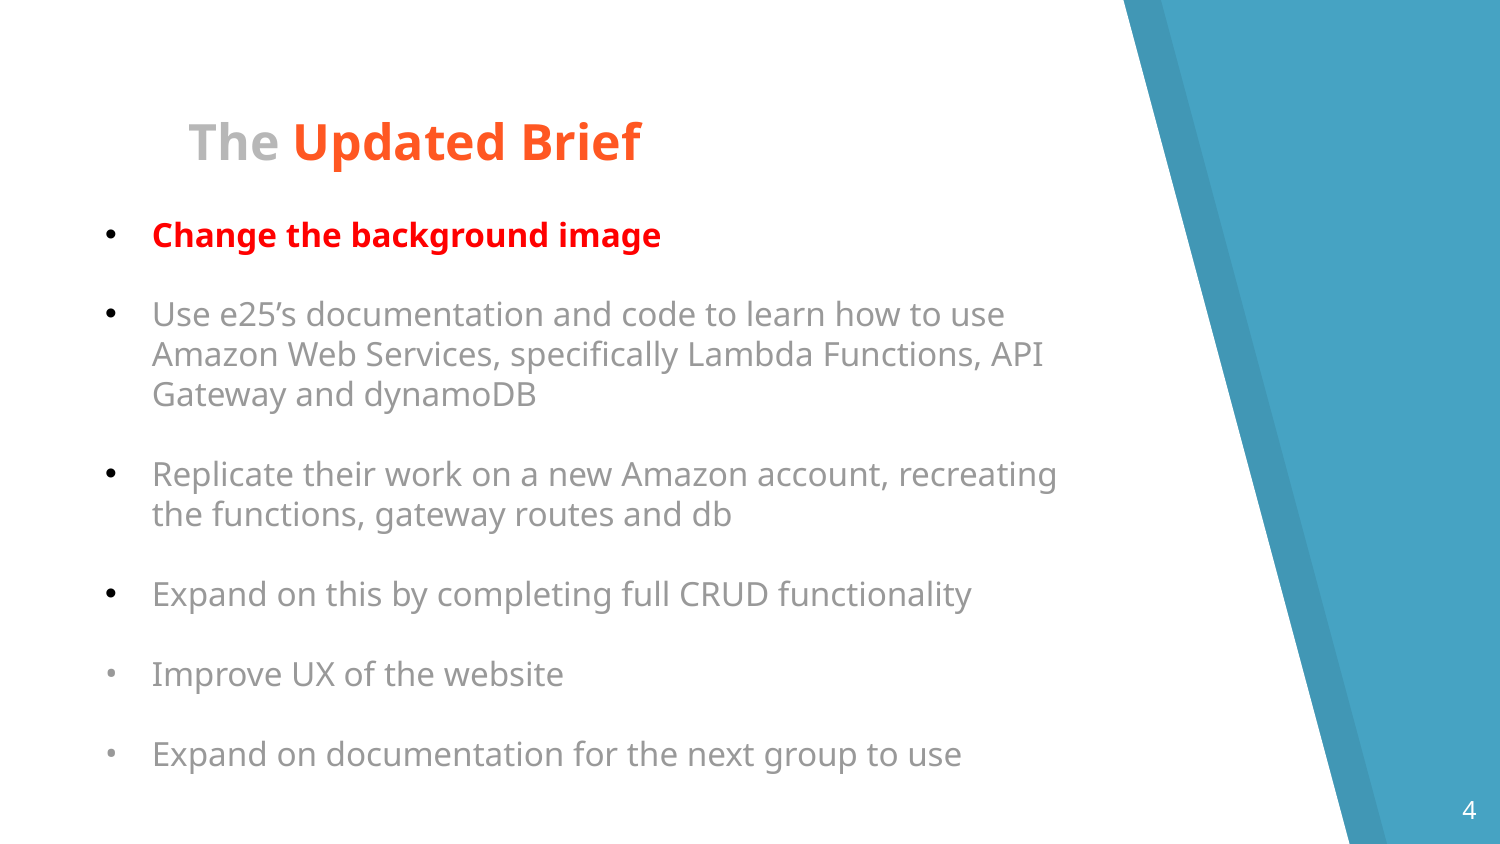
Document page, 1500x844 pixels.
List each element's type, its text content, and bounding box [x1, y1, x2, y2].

text_box Change the background image Use e25’s documentation and code to learn how to use Amazon Web Services, specifically Lambda Functions, API Gateway and dynamoDB Replicate their work on a new Amazon account, recreating the functions, gateway routes and db Expand on this by completing full CRUD functionality Improve UX of the website Expand on documentation for the next group to use [90, 166, 1128, 736]
text_box The Updated Brief [173, 72, 972, 166]
slide_number ‹#› [1401, 779, 1492, 844]
